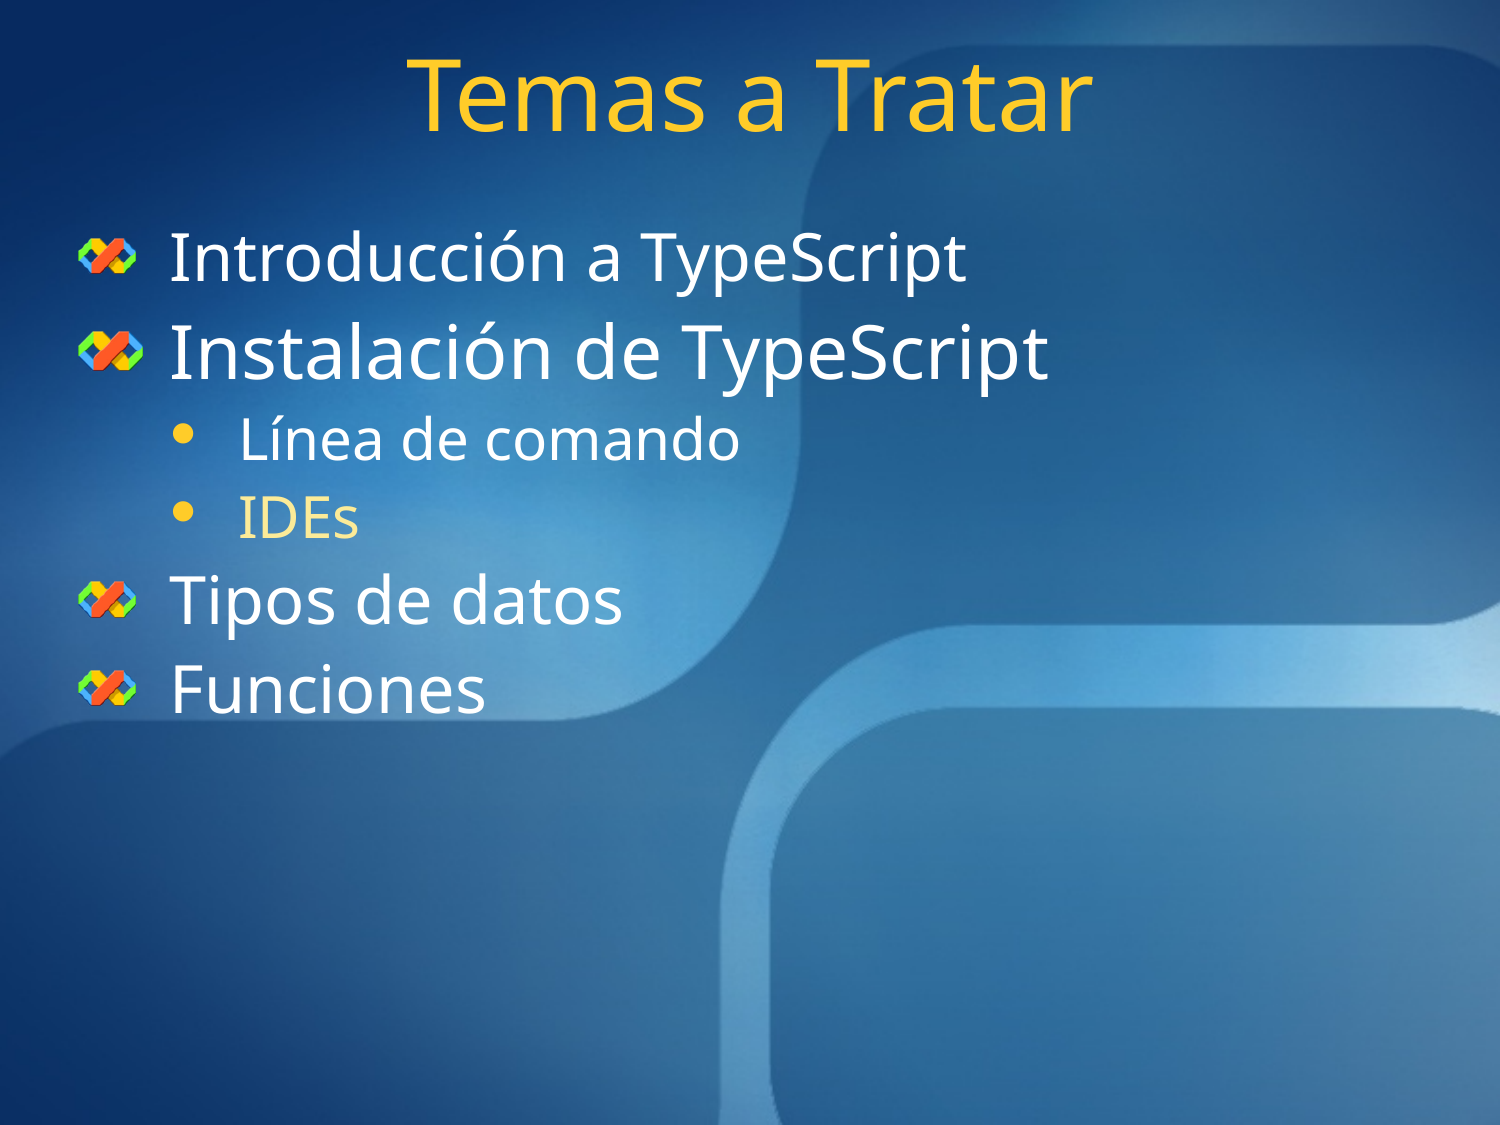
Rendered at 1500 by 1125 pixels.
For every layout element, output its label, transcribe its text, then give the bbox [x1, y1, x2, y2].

list Introducción a TypeScript Instalación de TypeScript Línea de comando IDEs Tipos de datos Funciones [62, 216, 1443, 758]
picture [0, 0, 1500, 1125]
title Temas a Tratar [62, 37, 1440, 161]
